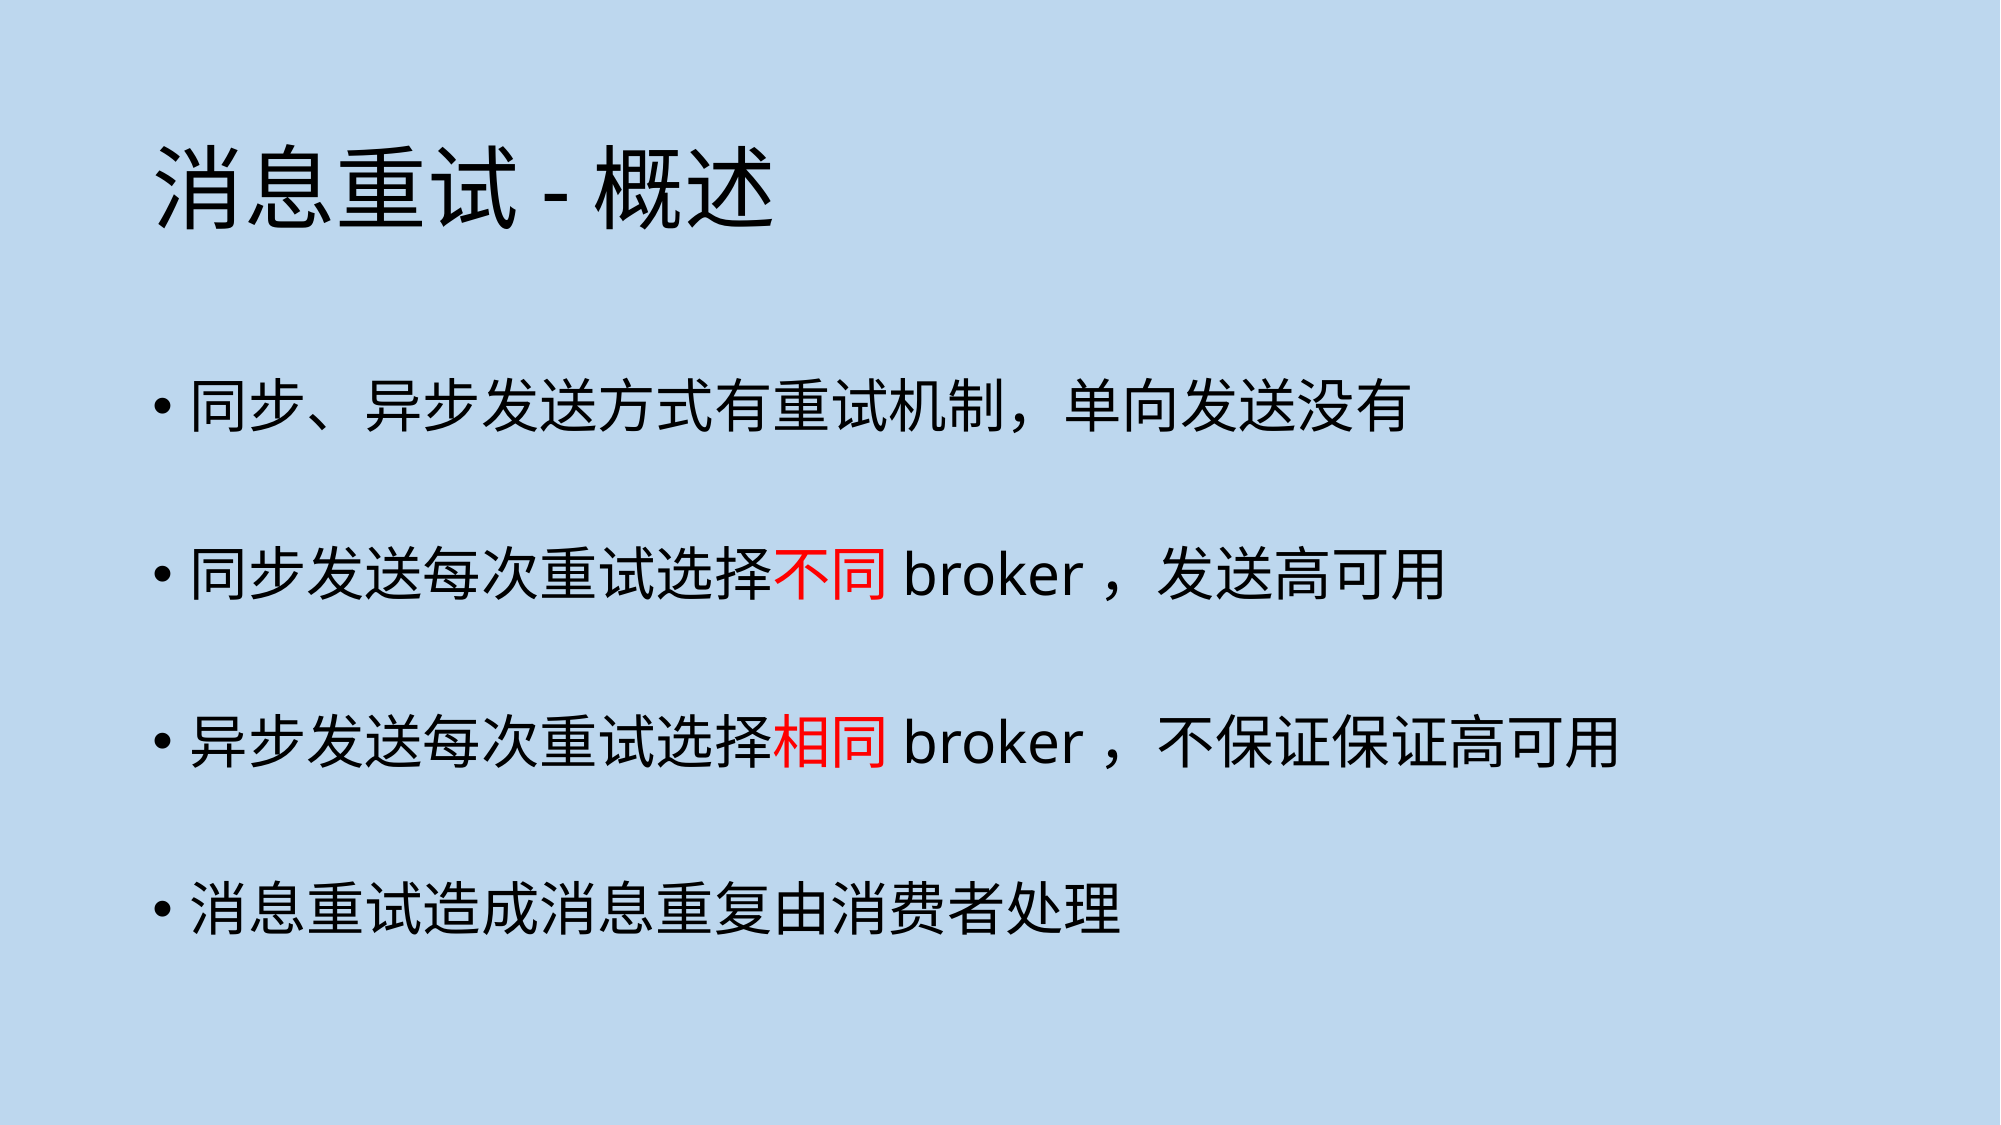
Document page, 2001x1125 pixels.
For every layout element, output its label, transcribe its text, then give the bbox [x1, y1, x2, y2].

title 消息重试-概述 [137, 32, 1863, 250]
list 同步、异步发送方式有重试机制，单向发送没有 同步发送每次重试选择不同broker，发送高可用 异步发送每次重试选择相同broker，不保证保证高可用 消息重试造成消息重复由消费者处理 [137, 279, 1863, 1014]
